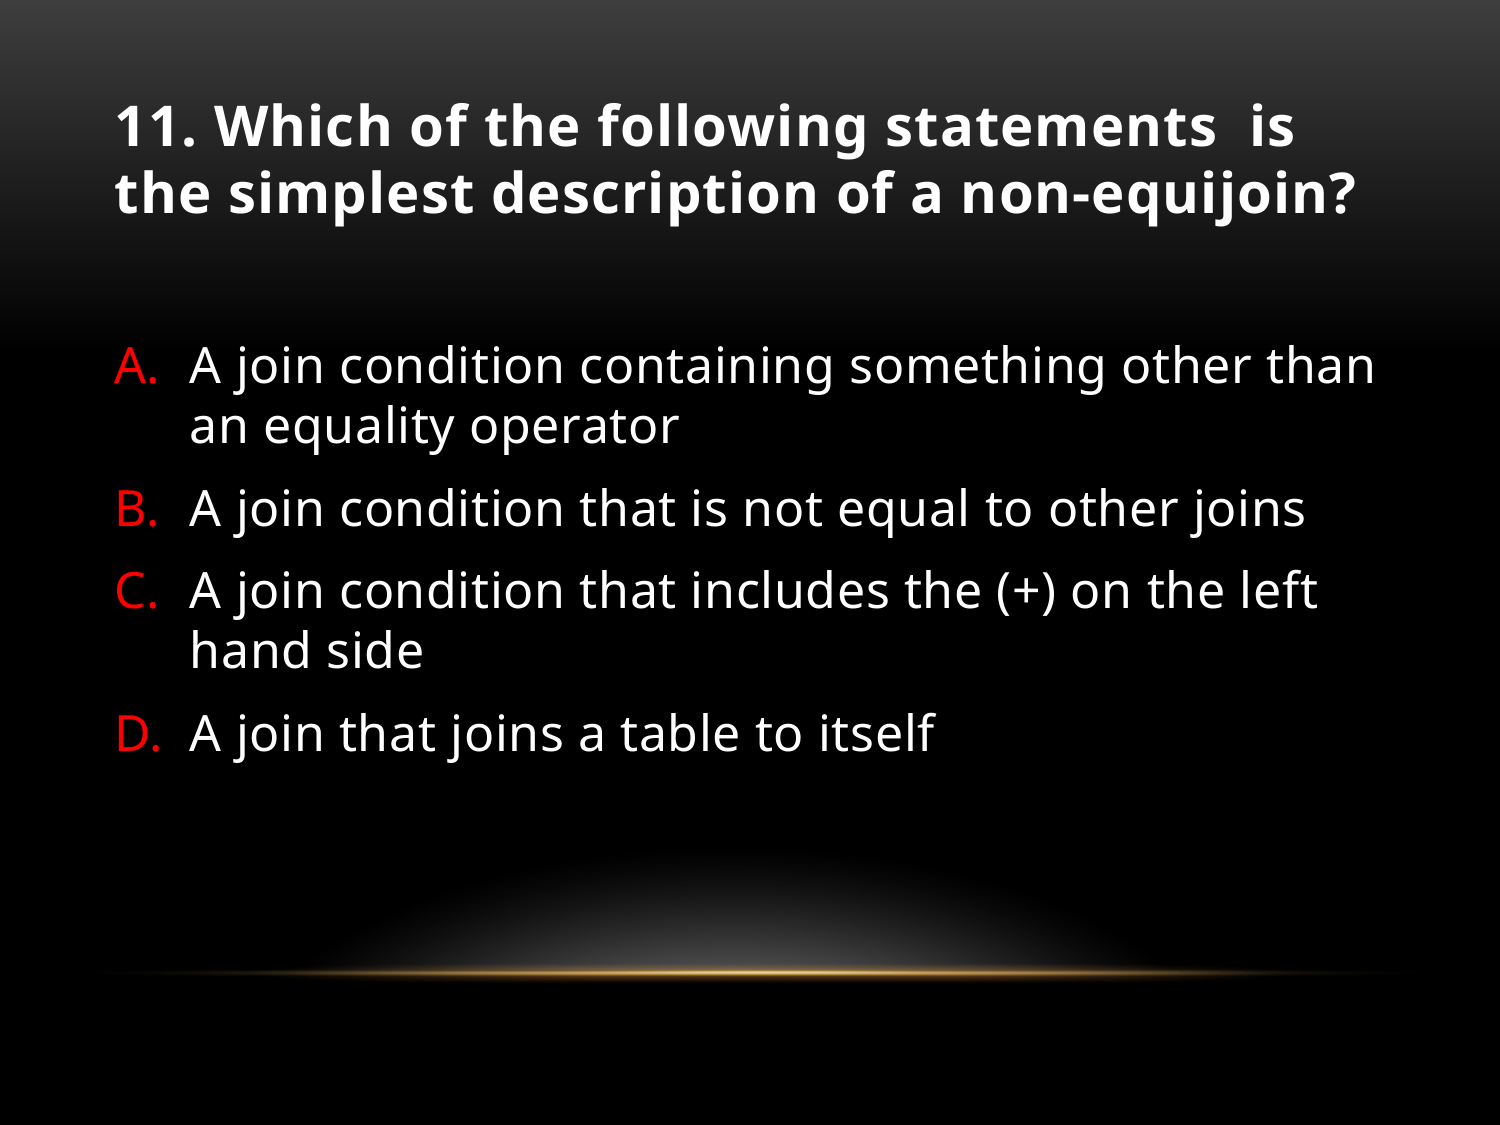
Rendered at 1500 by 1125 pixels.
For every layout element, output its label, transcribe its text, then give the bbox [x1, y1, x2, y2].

title 11. Which of the following statements is the simplest description of a non-equijoin? [99, 45, 1400, 233]
picture [0, 0, 1500, 1125]
list A join condition containing something other than an equality operator A join condition that is not equal to other joins A join condition that includes the (+) on the left hand side A join that joins a table to itself [99, 326, 1400, 938]
